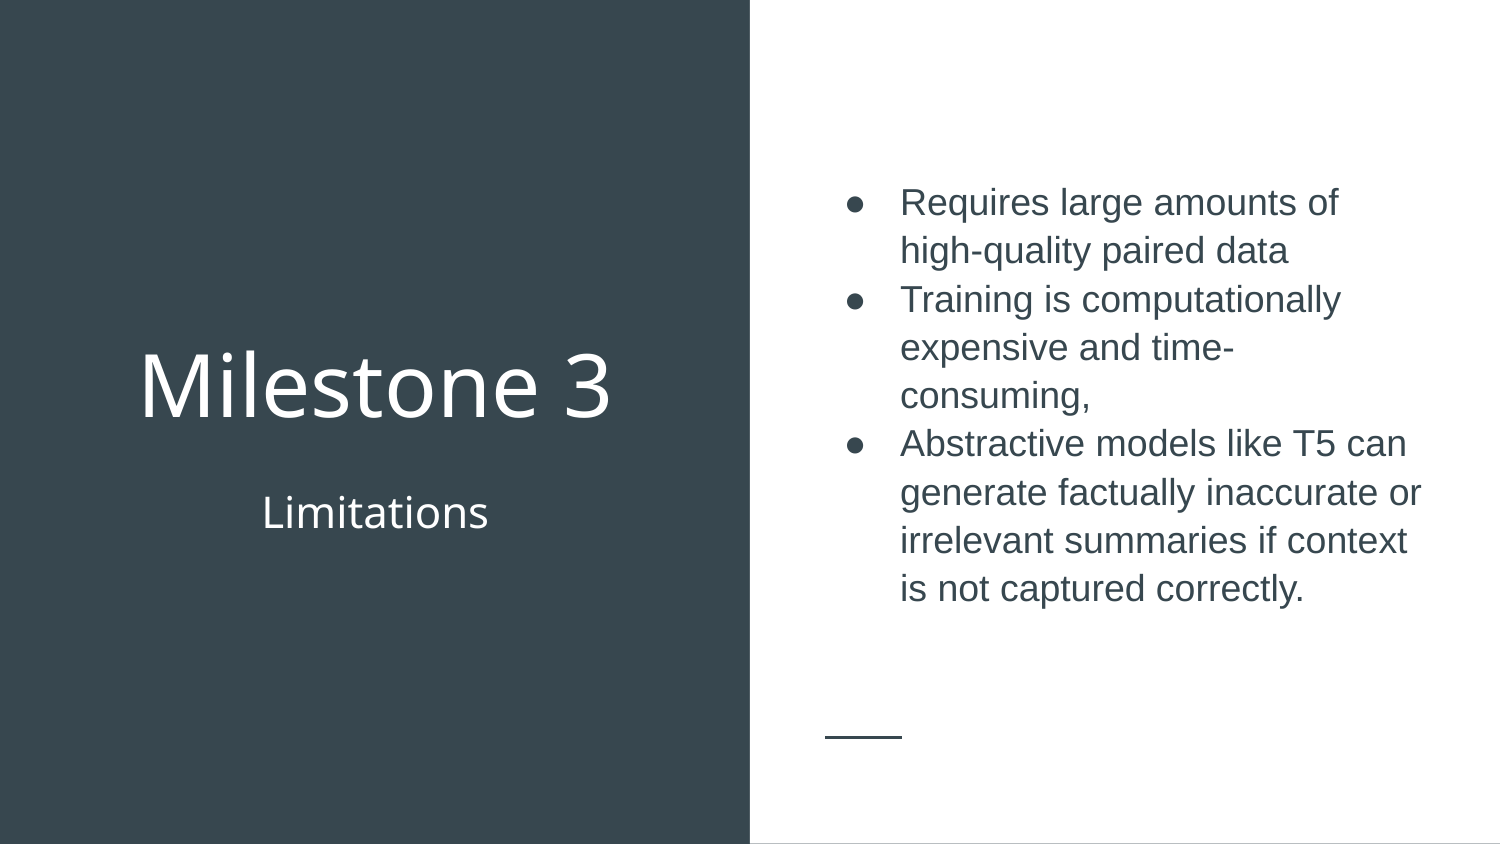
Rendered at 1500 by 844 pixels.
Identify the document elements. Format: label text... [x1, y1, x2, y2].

title Milestone 3 [43, 177, 708, 458]
list Requires large amounts of high-quality paired data Training is computationally expensive and time-consuming, Abstractive models like T5 can generate factually inaccurate or irrelevant summaries if context is not captured correctly. [810, 118, 1440, 725]
subtitle Limitations [43, 466, 708, 688]
